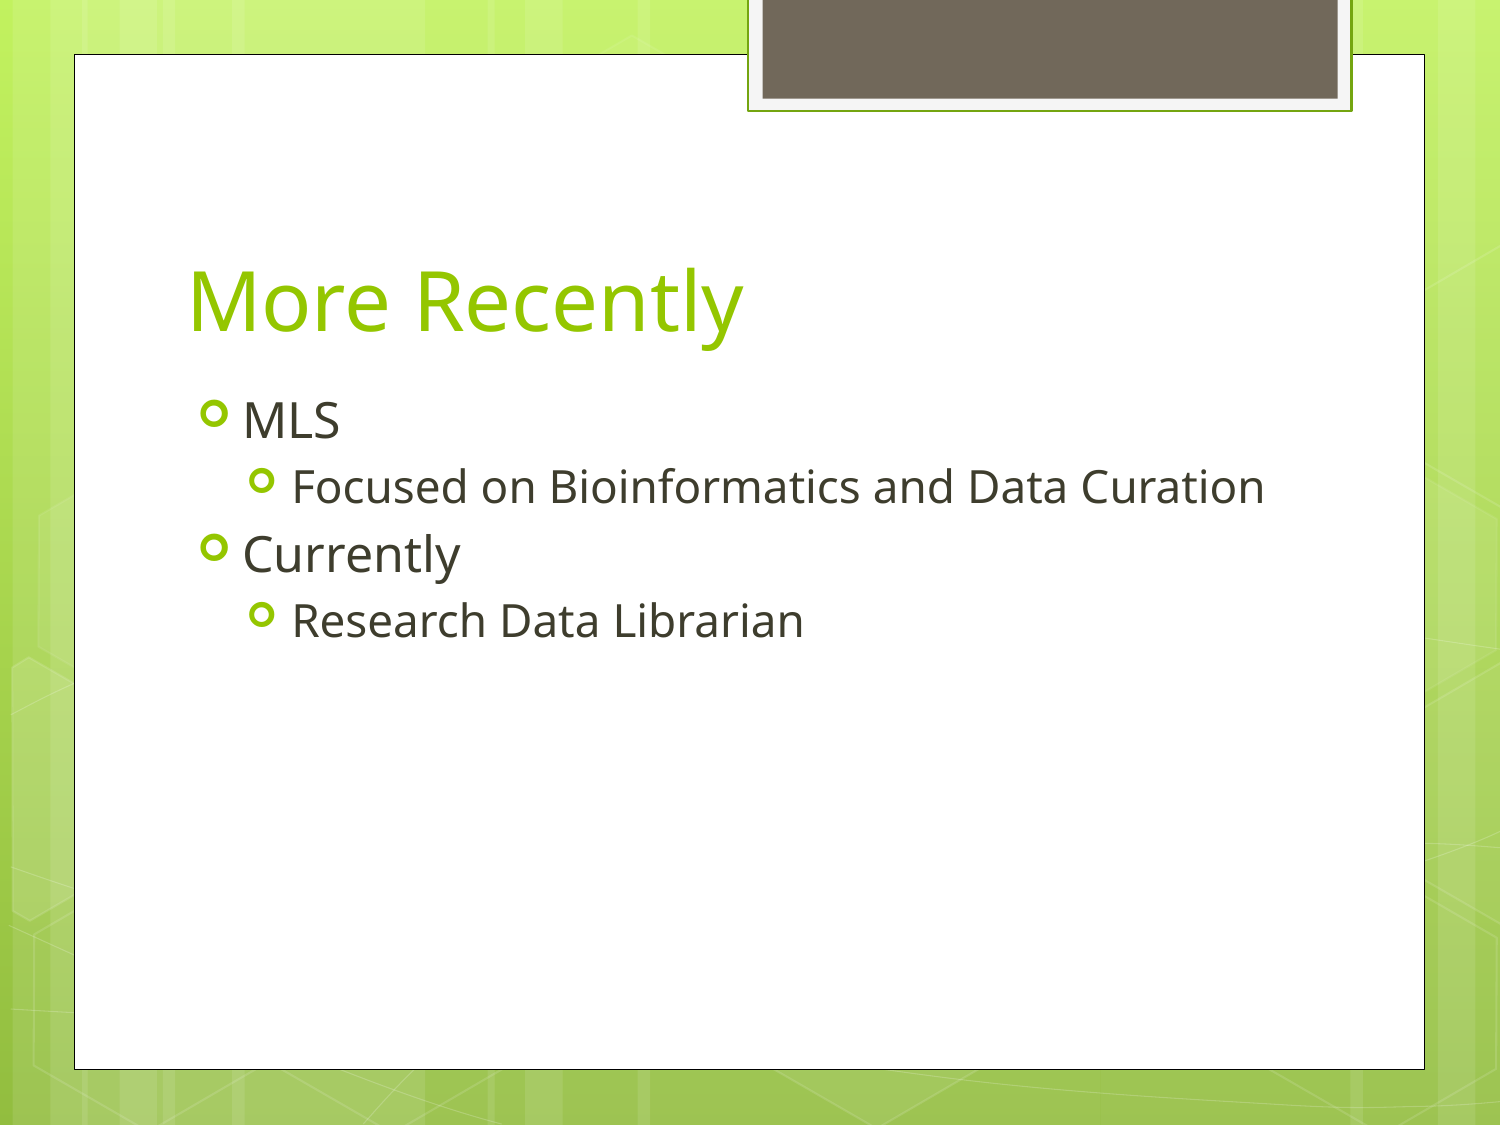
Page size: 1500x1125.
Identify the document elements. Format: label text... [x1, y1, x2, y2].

list MLS Focused on Bioinformatics and Data Curation Currently Research Data Librarian [171, 381, 1283, 957]
title More Recently [171, 168, 1324, 357]
